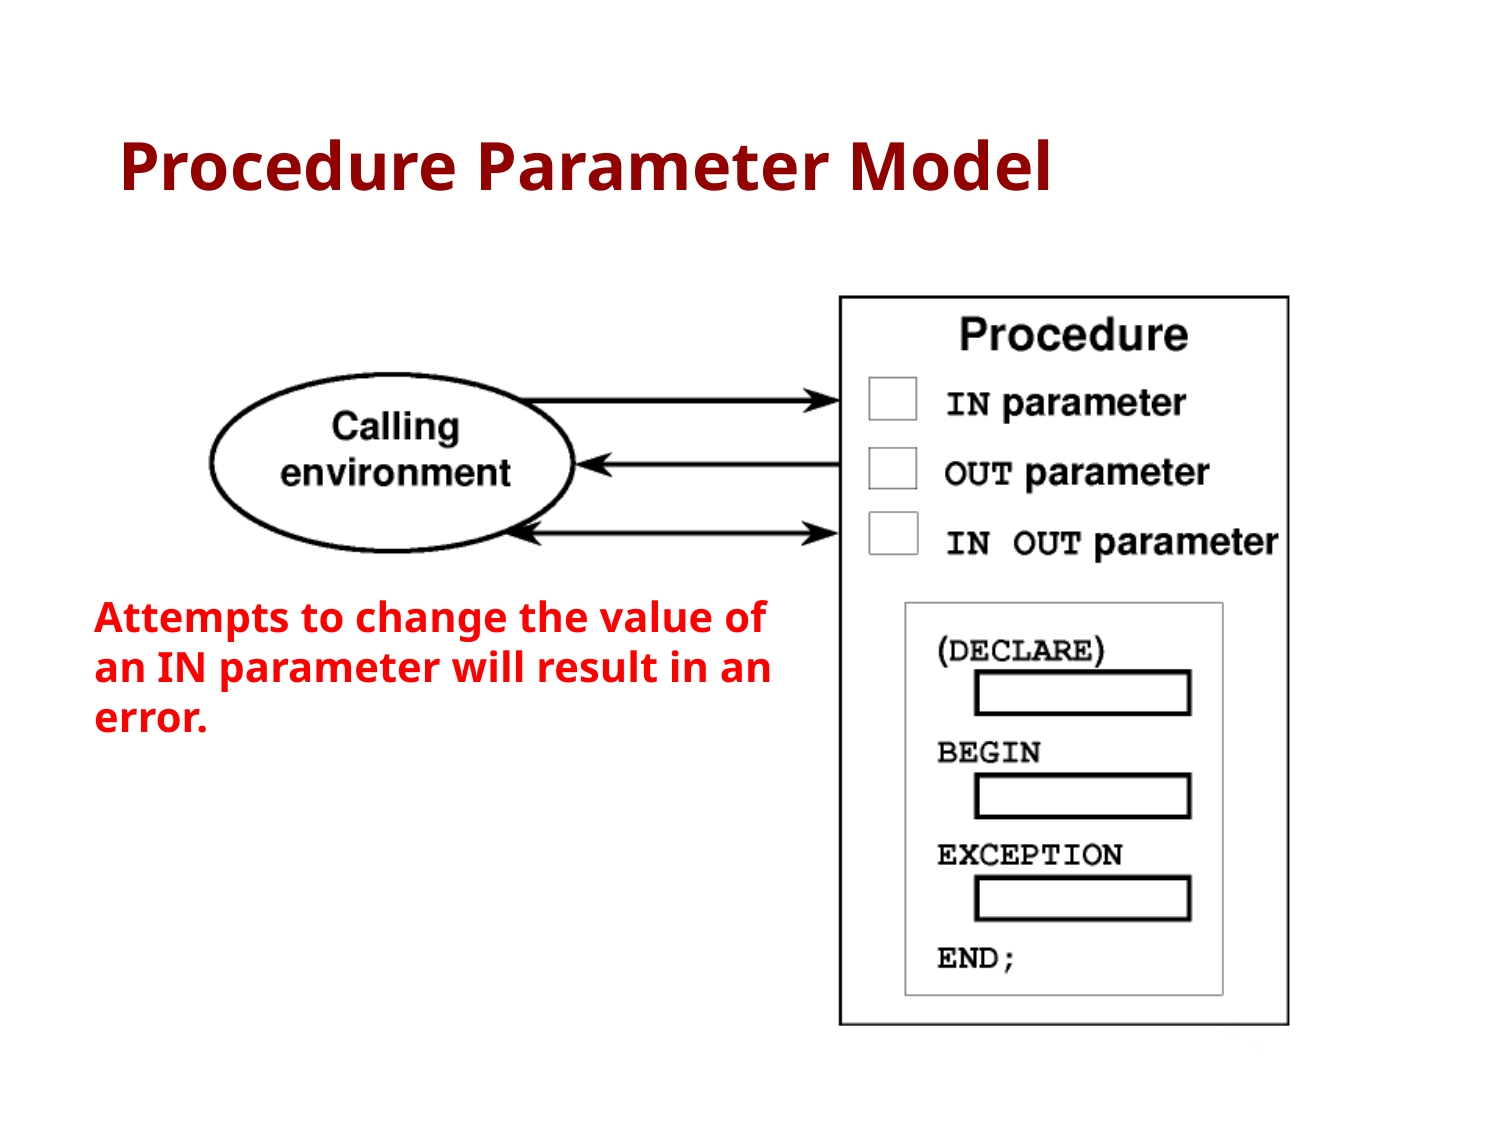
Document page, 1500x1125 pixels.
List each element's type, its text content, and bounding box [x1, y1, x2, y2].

picture [190, 277, 1310, 1051]
text_box Attempts to change the value of an IN parameter will result in an error. [79, 583, 190, 748]
title Procedure Parameter Model [103, 59, 1397, 278]
